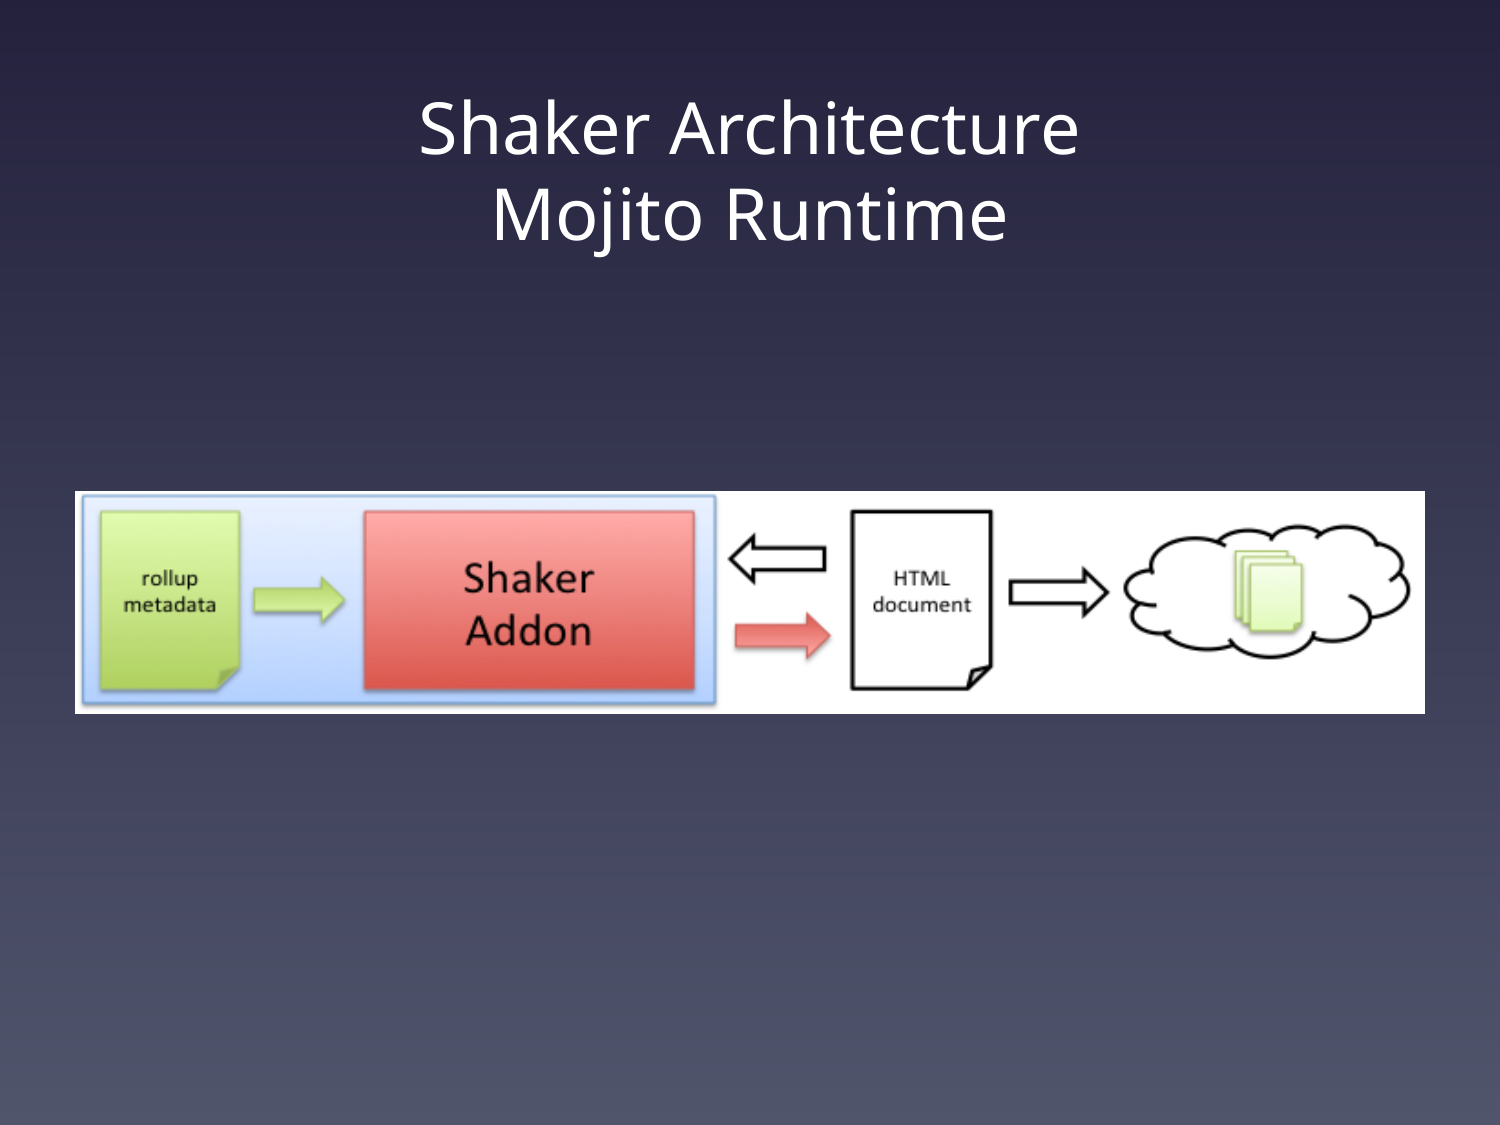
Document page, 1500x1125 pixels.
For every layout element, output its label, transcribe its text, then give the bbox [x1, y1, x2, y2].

picture [74, 490, 1426, 714]
title Shaker Architecture Mojito Runtime [75, 75, 1425, 263]
